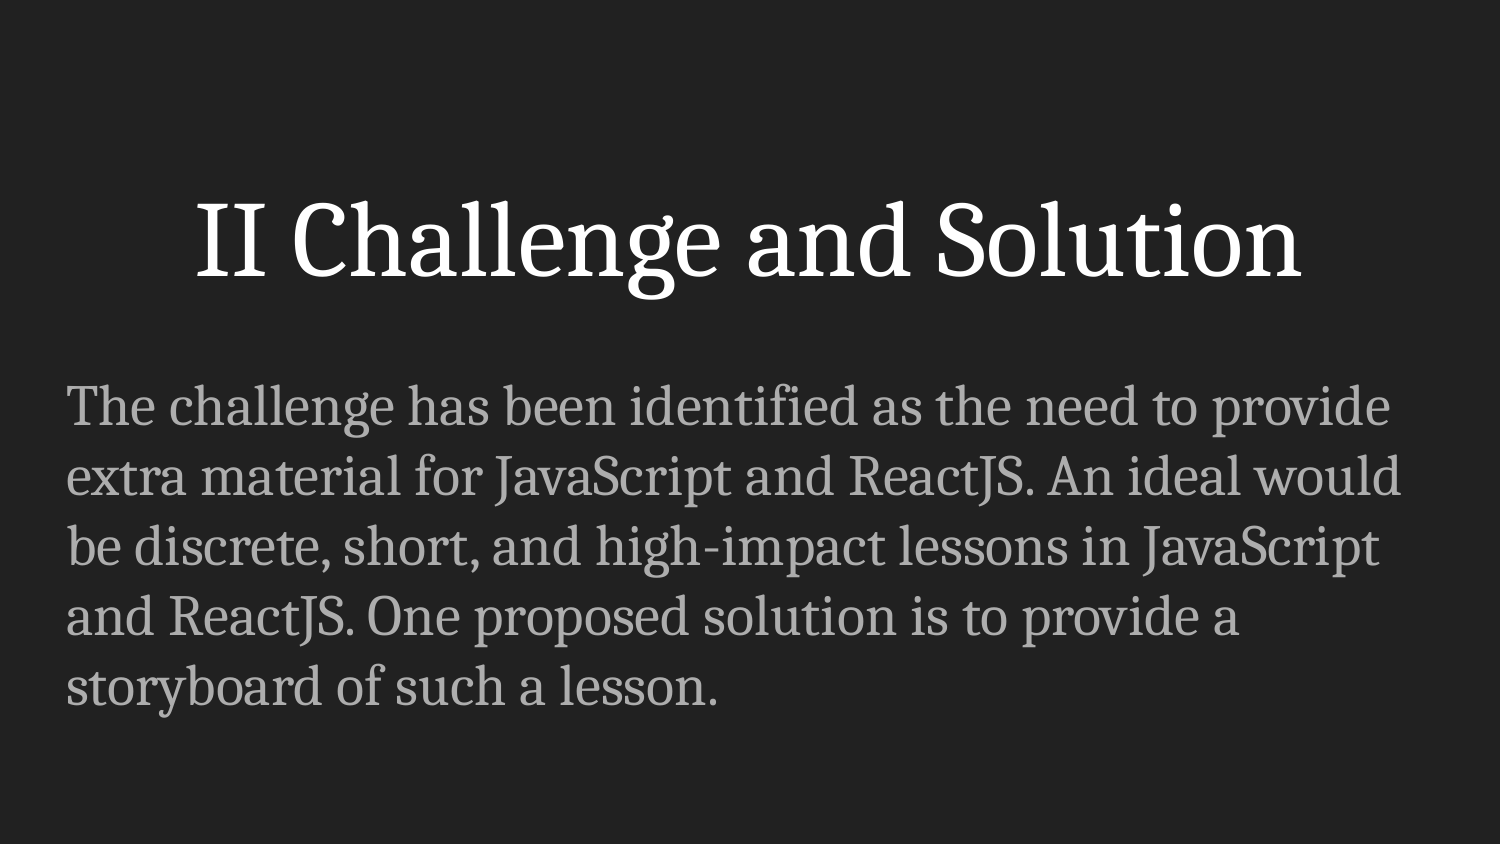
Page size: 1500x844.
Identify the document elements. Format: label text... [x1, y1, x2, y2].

title II Challenge and Solution [51, 122, 1449, 313]
subtitle The challenge has been identified as the need to provide extra material for JavaScript and ReactJS. An ideal would be discrete, short, and high-impact lessons in JavaScript and ReactJS. One proposed solution is to provide a storyboard of such a lesson. [51, 352, 1449, 761]
